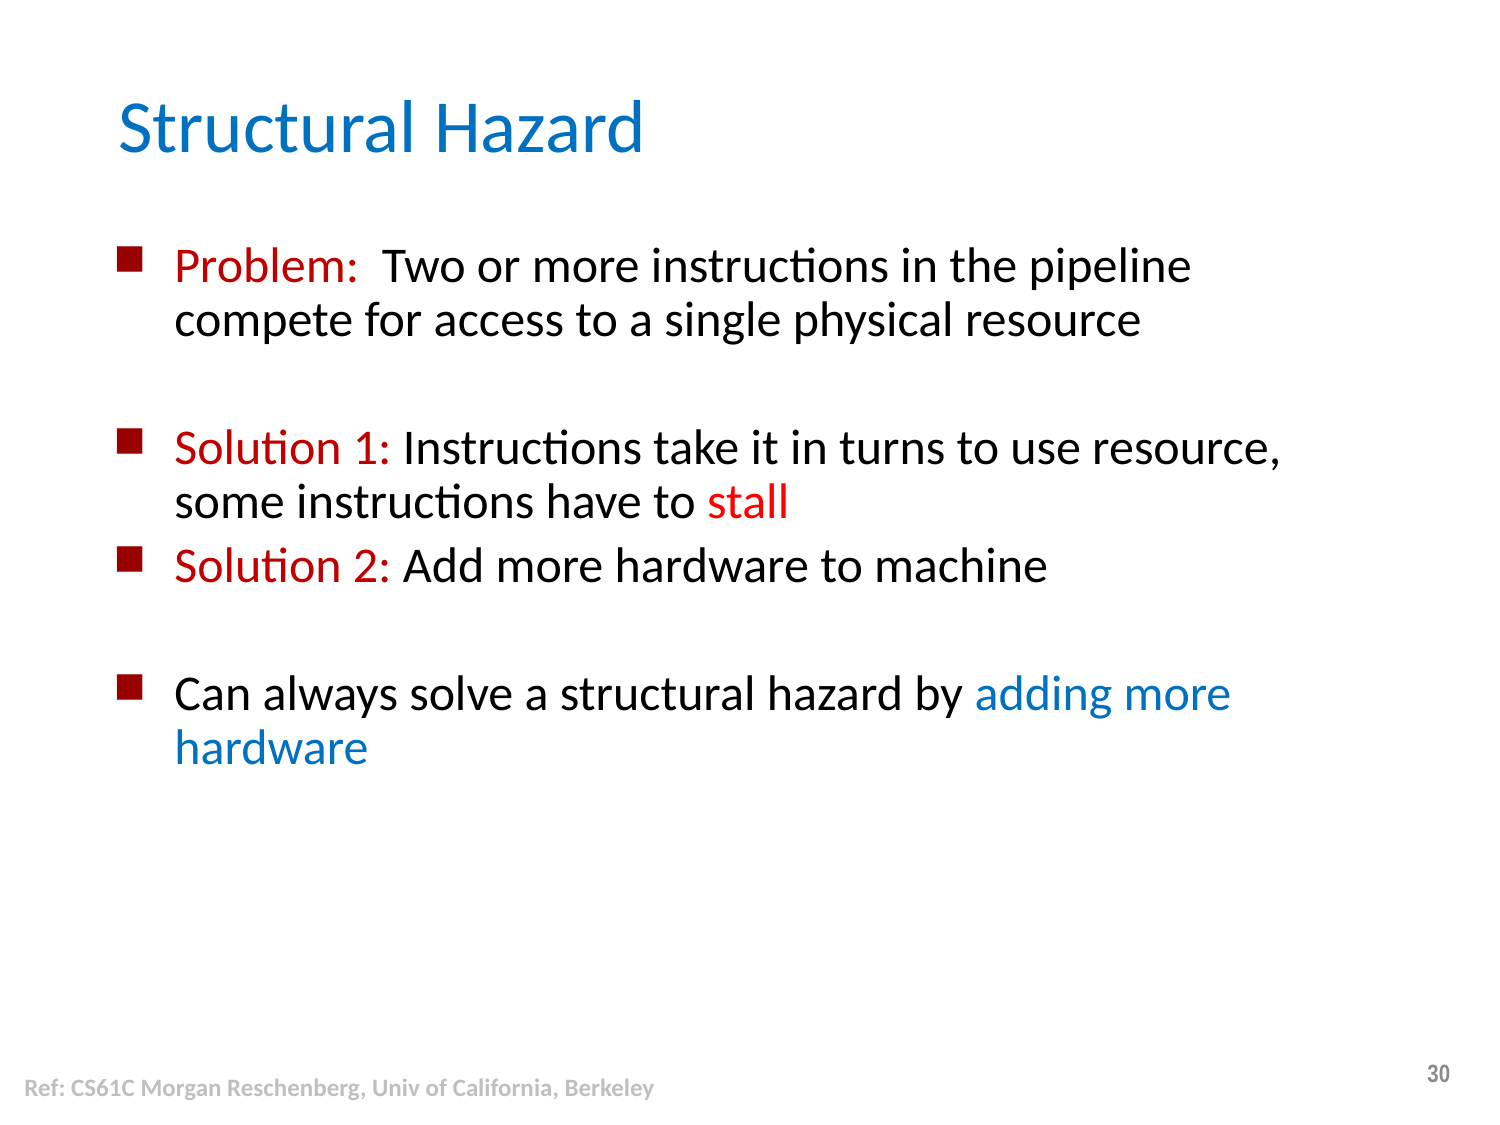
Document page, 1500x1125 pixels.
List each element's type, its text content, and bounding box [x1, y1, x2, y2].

title Structural Hazard [103, 59, 1397, 197]
slide_number 30 [1128, 1042, 1466, 1103]
list Problem: Two or more instructions in the pipeline compete for access to a single physical resource Solution 1: Instructions take it in turns to use resource, some instructions have to stall Solution 2: Add more hardware to machine Can always solve a structural hazard by adding more hardware [103, 231, 1397, 1043]
text_box Ref: CS61C Morgan Reschenberg, Univ of California, Berkeley [6, 1056, 680, 1117]
